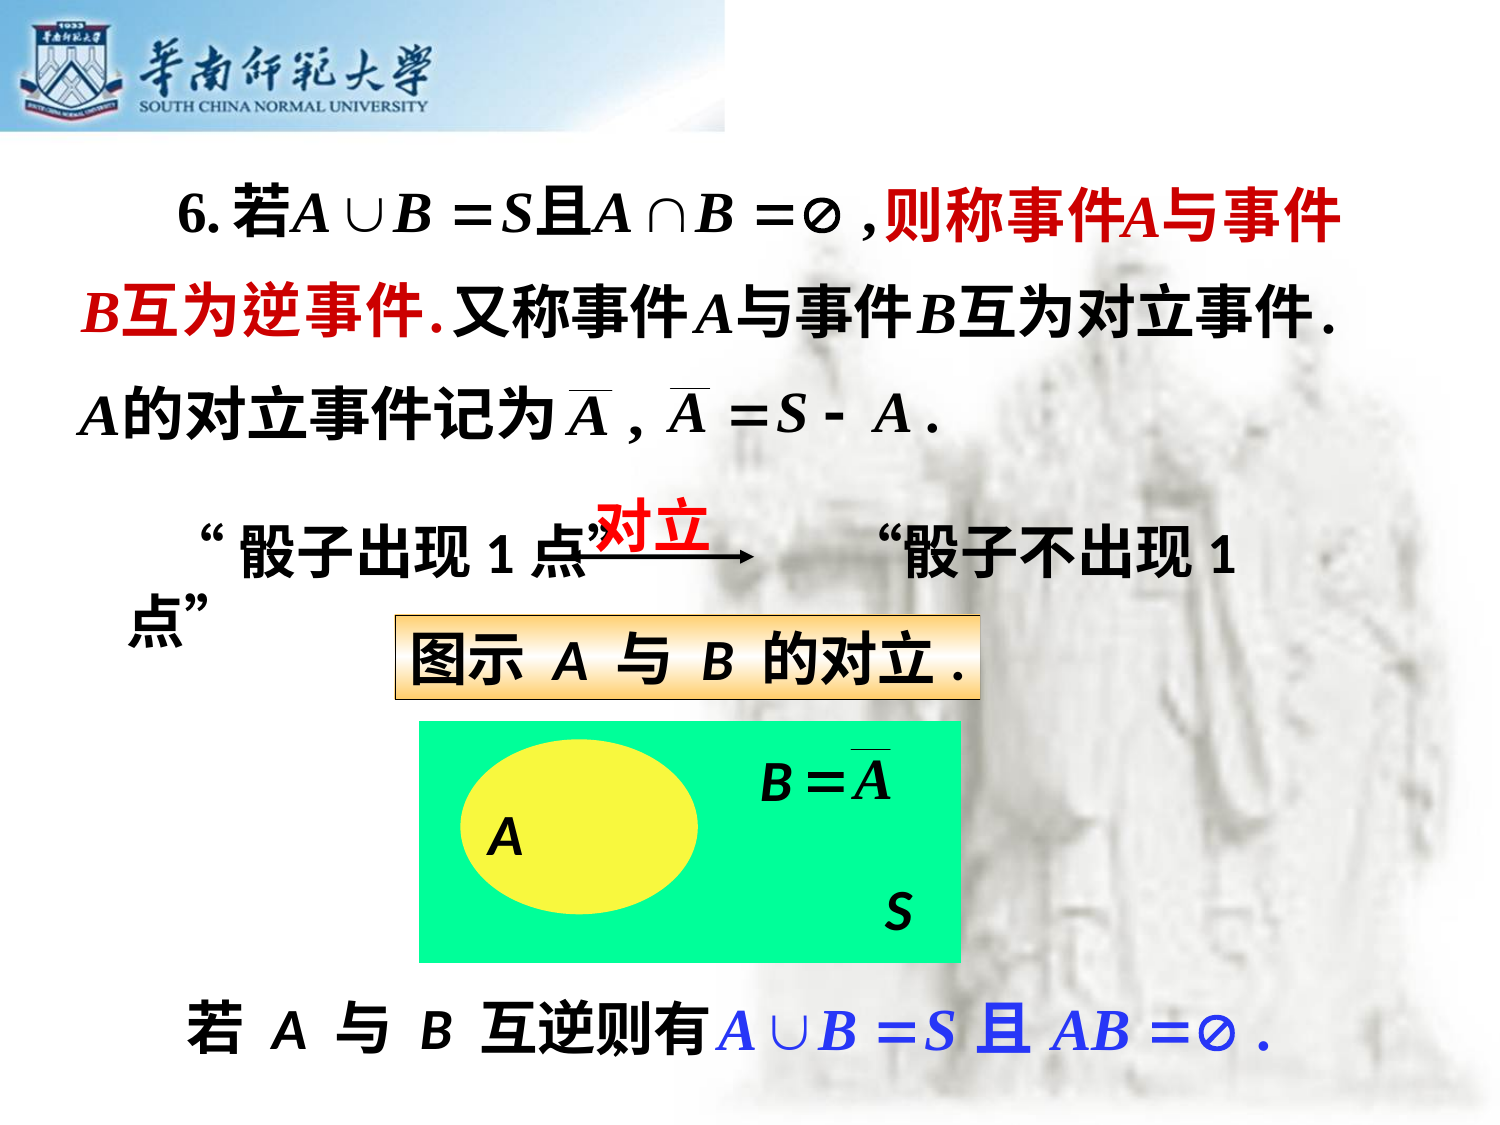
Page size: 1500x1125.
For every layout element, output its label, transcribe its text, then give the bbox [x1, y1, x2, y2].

text_box B [745, 735, 808, 821]
text_box 若 A 与 B 互逆, [171, 984, 739, 1069]
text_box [566, 481, 755, 568]
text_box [799, 742, 896, 804]
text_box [444, 739, 699, 915]
text_box S [870, 864, 927, 950]
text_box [70, 380, 646, 455]
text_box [75, 276, 445, 351]
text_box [710, 1001, 1272, 1069]
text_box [174, 179, 881, 252]
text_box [884, 182, 1341, 250]
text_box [661, 382, 942, 452]
text_box 图示 A 与 B 的对立. [394, 614, 981, 700]
text_box “骰子出现1点” “骰子不出现1点” [111, 507, 1331, 663]
picture [0, 0, 1500, 1125]
text_box 则有 [580, 985, 869, 1070]
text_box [452, 279, 1338, 347]
text_box [421, 723, 959, 962]
